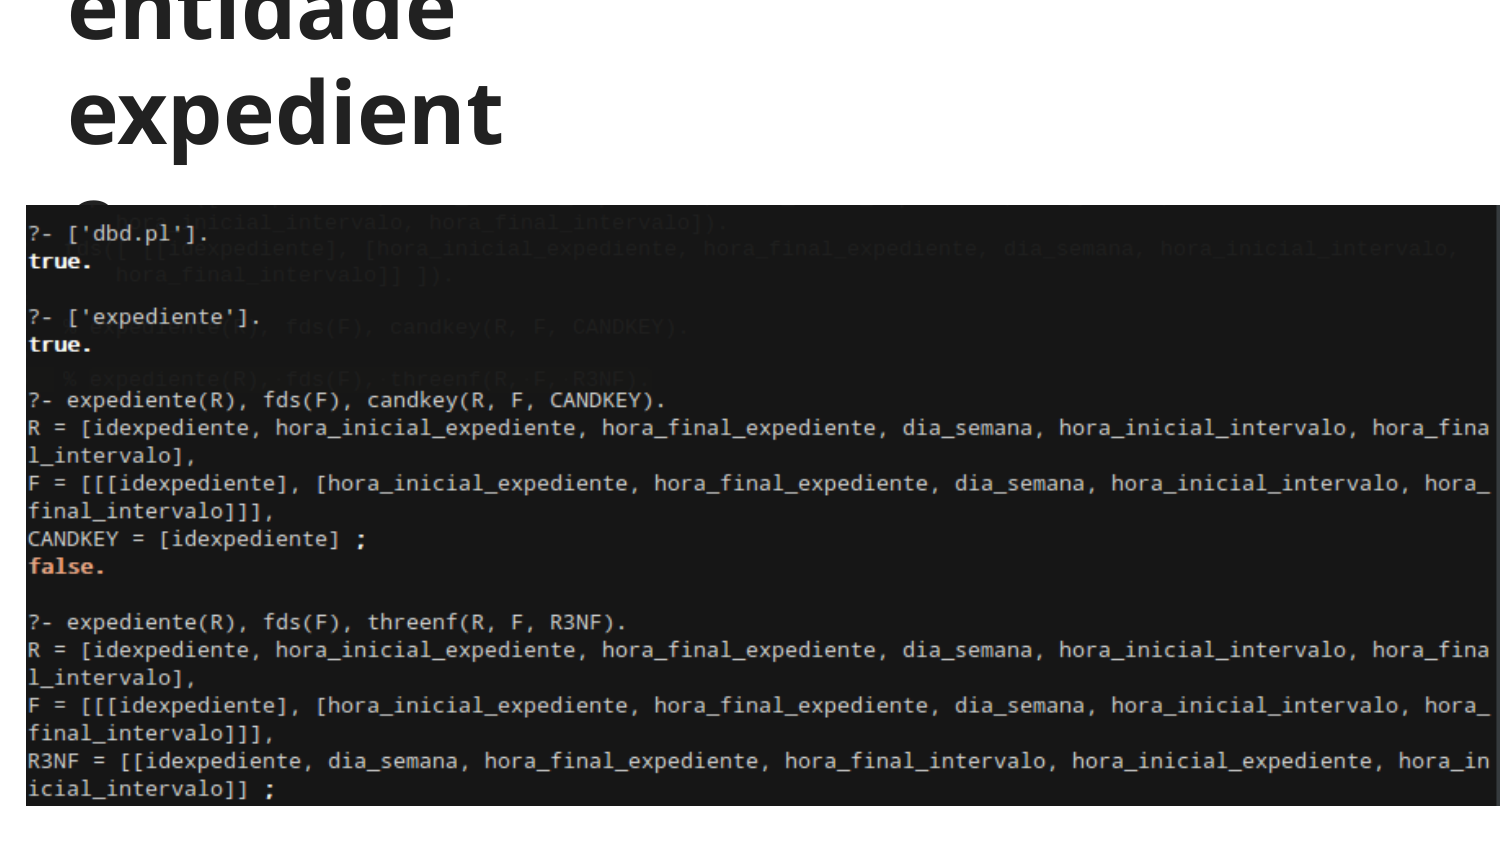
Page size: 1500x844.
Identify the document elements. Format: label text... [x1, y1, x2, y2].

list entidade expediente [52, 55, 555, 165]
picture [26, 204, 1500, 806]
